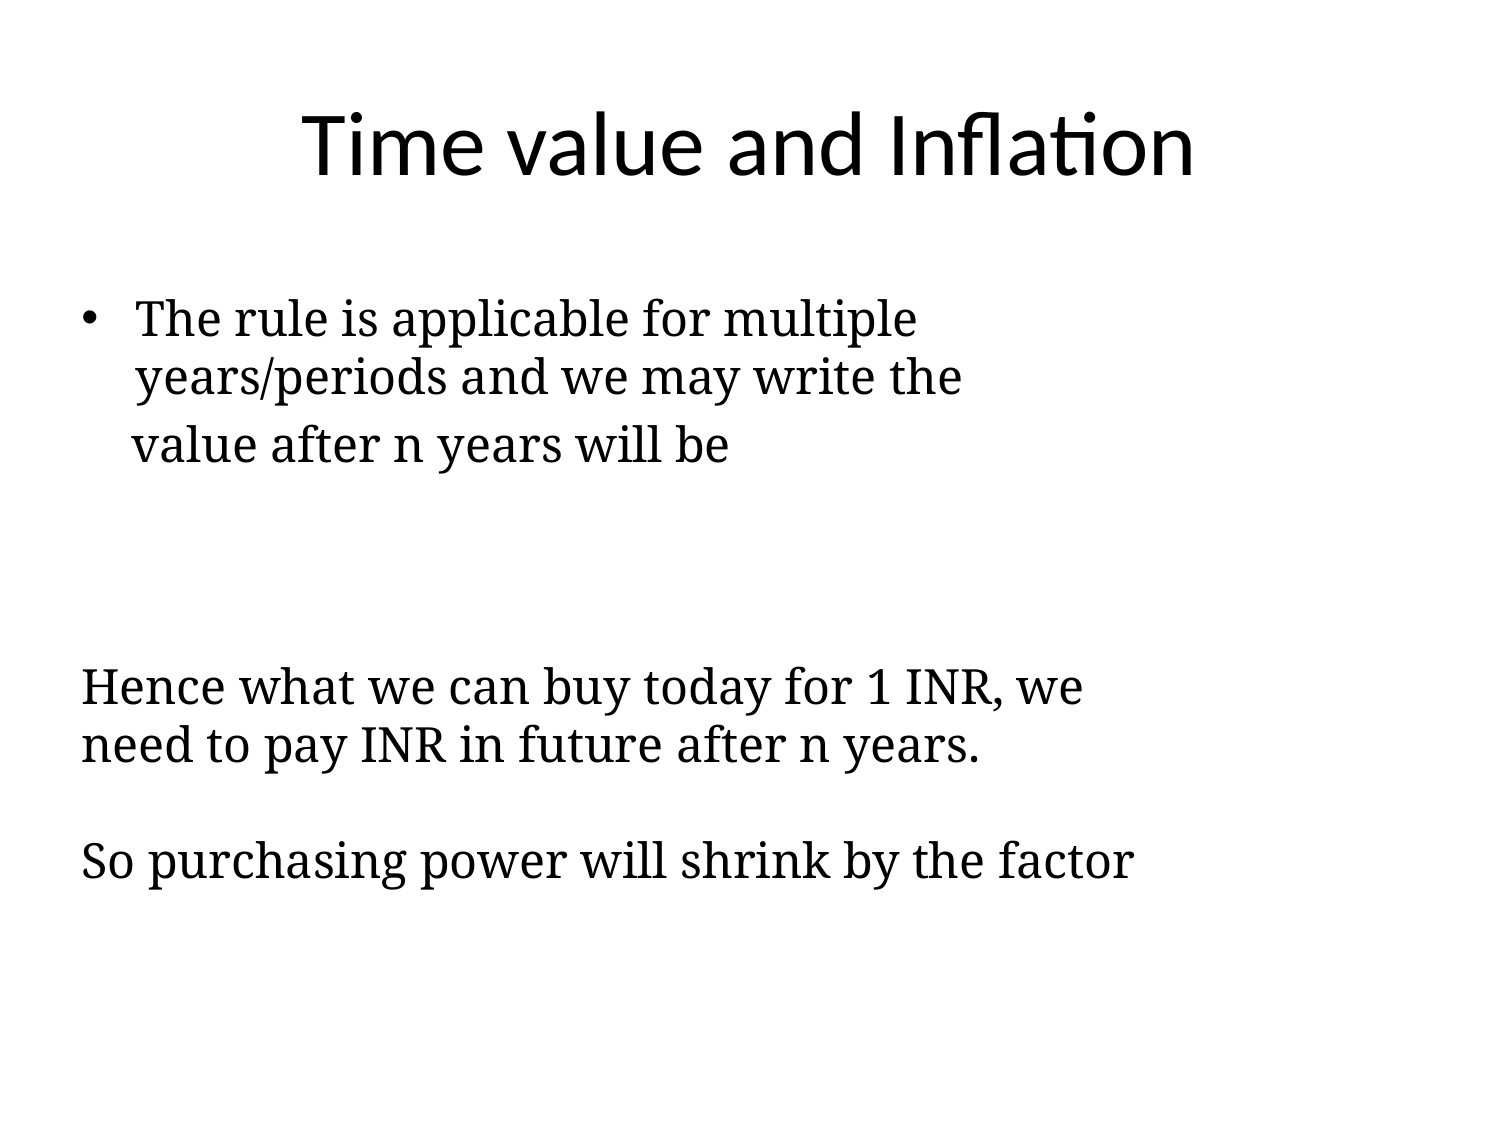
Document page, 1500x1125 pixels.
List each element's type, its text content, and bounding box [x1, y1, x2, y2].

title Time value and Inflation [75, 45, 1425, 233]
